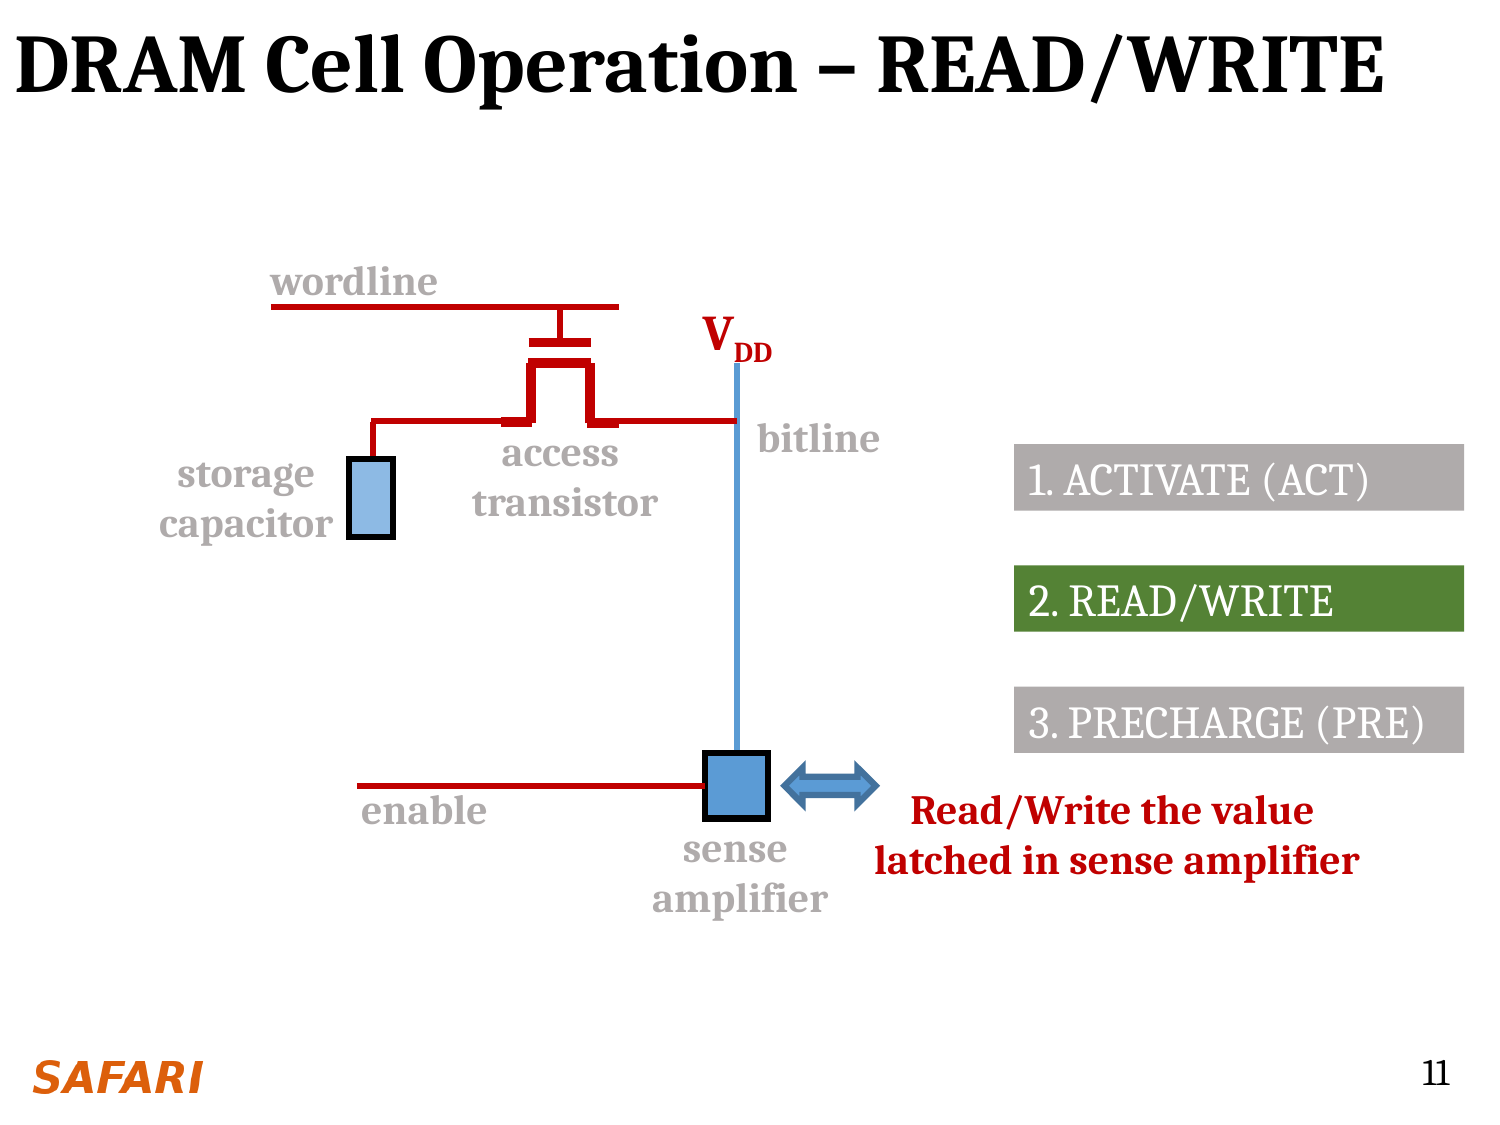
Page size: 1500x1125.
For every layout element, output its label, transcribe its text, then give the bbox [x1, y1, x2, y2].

text_box [348, 458, 394, 538]
text_box bitline [741, 403, 896, 469]
text_box [783, 765, 878, 807]
text_box 11 [901, 1040, 1465, 1101]
text_box enable [346, 775, 503, 841]
text_box Read/Write the value latched in sense amplifier [859, 775, 1375, 891]
text_box sense amplifier [579, 813, 901, 928]
text_box 2. READ/WRITE [1013, 564, 1465, 633]
picture [31, 1051, 209, 1104]
text_box storage capacitor [144, 438, 349, 553]
text_box [704, 752, 769, 813]
text_box access transistor [456, 416, 674, 532]
text_box 3. PRECHARGE (PRE) [1013, 686, 1465, 754]
text_box VDD [687, 292, 900, 376]
text_box 1. ACTIVATE (ACT) [1013, 443, 1465, 512]
text_box wordline [255, 246, 454, 312]
title DRAM Cell Operation – READ/WRITE [0, 13, 1475, 135]
